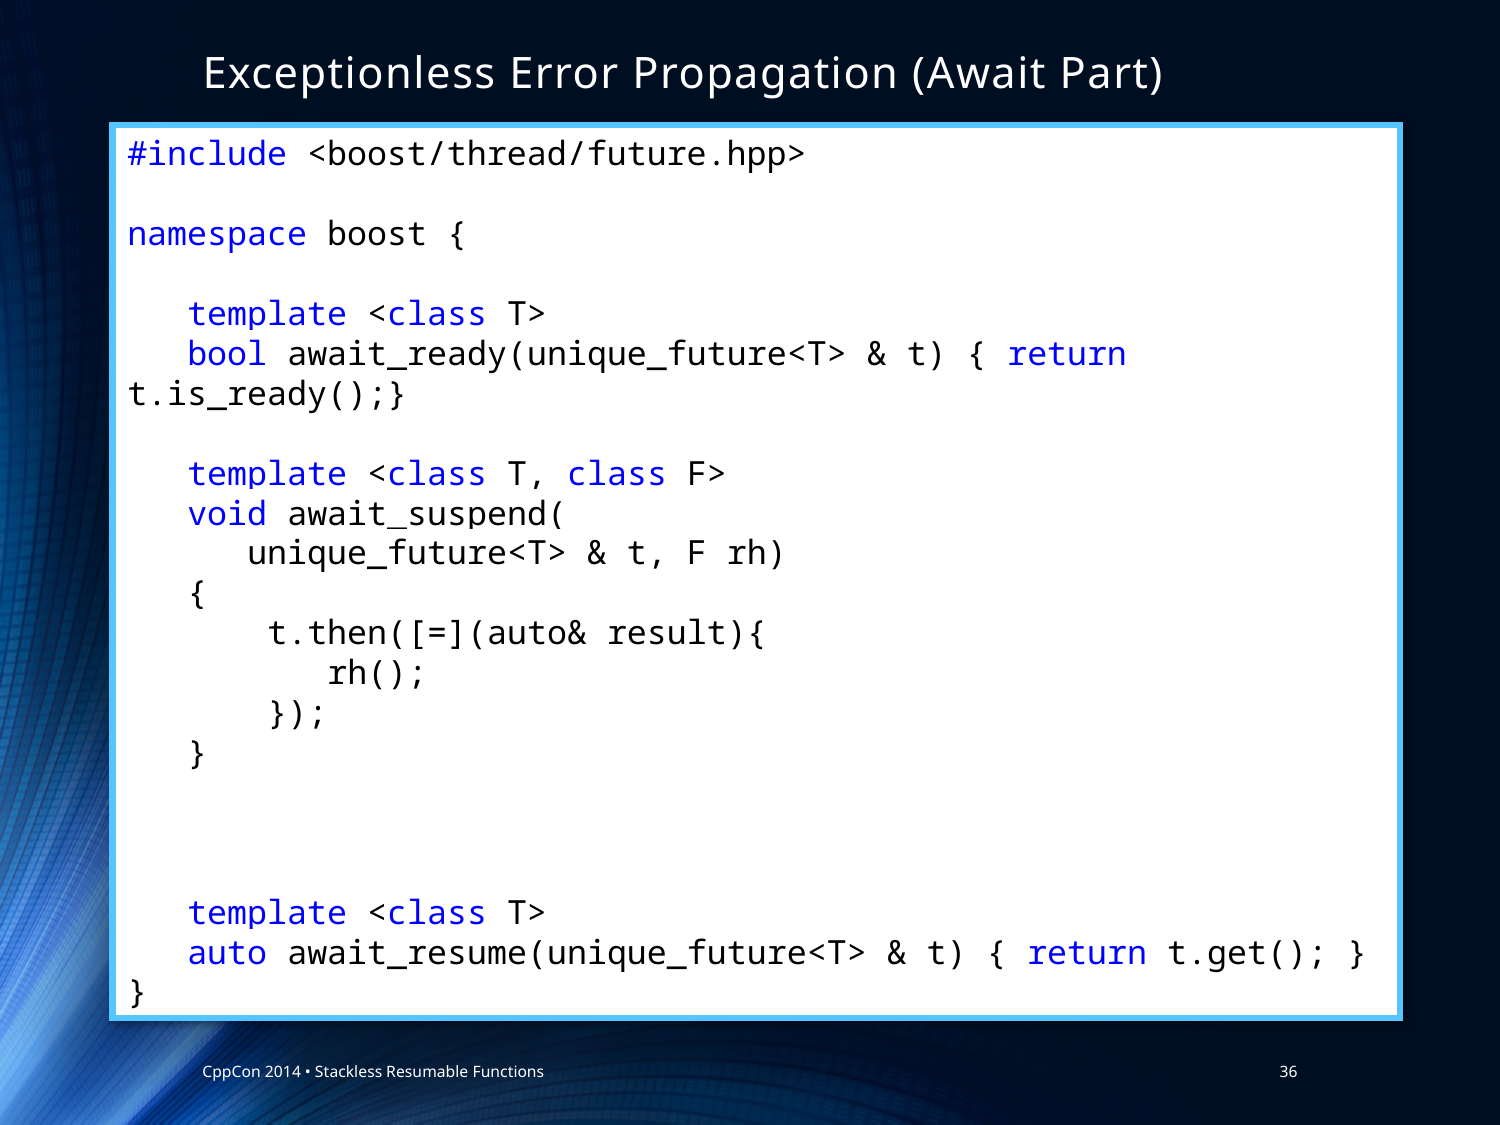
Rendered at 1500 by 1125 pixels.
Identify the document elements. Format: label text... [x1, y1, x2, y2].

picture [0, 0, 1500, 1125]
slide_number 36 [1209, 1050, 1313, 1096]
text_box #include <boost/thread/future.hpp> namespace boost { template <class T> bool await_ready(unique_future<T> & t) { return t.is_ready();} template <class T, class F> void await_suspend( unique_future<T> & t, F rh) { t.then([=](auto& result){ rh(); }); } template <class T> auto await_resume(unique_future<T> & t) { return t.get(); } } [111, 124, 1401, 1019]
footer CppCon 2014 • Stackless Resumable Functions [187, 1050, 994, 1096]
title Exceptionless Error Propagation (Await Part) [187, 18, 1375, 106]
